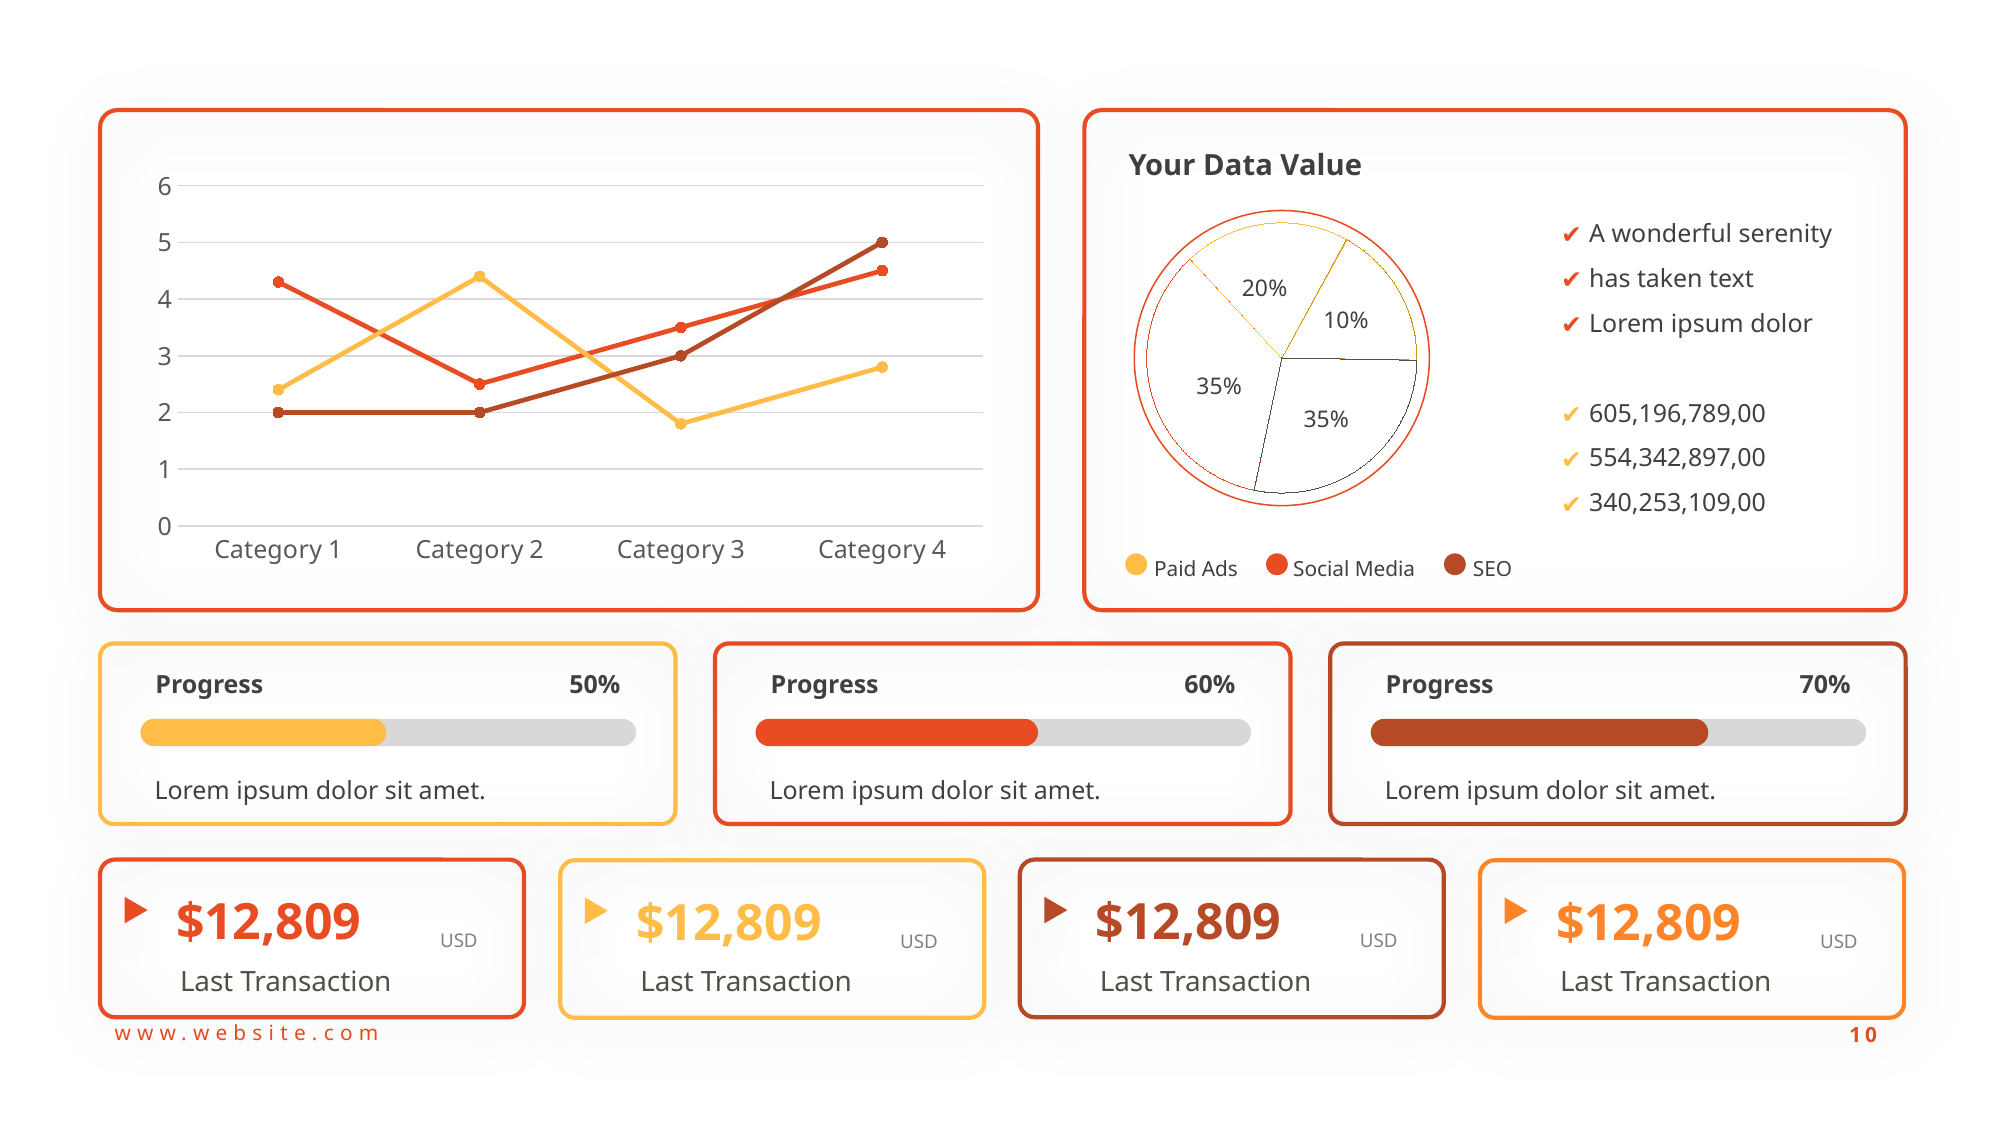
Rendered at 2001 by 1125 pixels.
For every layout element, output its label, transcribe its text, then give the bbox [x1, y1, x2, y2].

text_box $12,809 [1075, 871, 1420, 960]
text_box [99, 110, 1039, 611]
text_box [1253, 357, 1417, 494]
text_box 605,196,789,00 554,342,897,00 340,253,109,00 [1546, 374, 1888, 525]
text_box USD [880, 915, 985, 962]
text_box [1479, 860, 1905, 1018]
text_box [1696, 718, 1867, 747]
text_box USD [419, 915, 524, 962]
text_box Progress [140, 664, 319, 707]
text_box 50% [456, 664, 636, 707]
text_box Lorem ipsum dolor sit amet. [1369, 751, 1866, 812]
text_box [755, 718, 1039, 747]
text_box $12,809 [616, 871, 960, 961]
text_box [584, 897, 608, 925]
text_box [1189, 222, 1346, 294]
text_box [1443, 540, 1547, 592]
text_box 60% [1071, 664, 1251, 707]
text_box [99, 643, 676, 824]
text_box [1240, 313, 1296, 358]
text_box [715, 643, 1291, 824]
chart [140, 160, 1000, 575]
text_box [560, 860, 985, 1018]
text_box 35% [1276, 392, 1377, 444]
text_box [1019, 859, 1444, 1018]
text_box [99, 859, 525, 1018]
text_box [1282, 239, 1417, 360]
text_box $12,809 [156, 871, 500, 960]
text_box [1044, 896, 1068, 924]
text_box [1146, 259, 1281, 490]
text_box USD [1339, 915, 1444, 962]
text_box Last Transaction [620, 949, 894, 1008]
text_box [1026, 718, 1252, 747]
text_box [1084, 110, 1906, 611]
text_box [1370, 718, 1709, 747]
text_box Progress [1370, 664, 1550, 707]
text_box Lorem ipsum dolor sit amet. [139, 751, 636, 812]
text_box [1266, 540, 1443, 592]
text_box USD [1799, 915, 1904, 962]
text_box [374, 718, 637, 747]
text_box 10% [1296, 294, 1396, 346]
text_box Progress [755, 664, 934, 707]
text_box 35% [1169, 359, 1269, 411]
text_box 20% [1214, 261, 1315, 313]
text_box Last Transaction [1079, 948, 1353, 1007]
text_box [1504, 897, 1528, 925]
text_box $12,809 [1536, 871, 1880, 961]
text_box [124, 896, 148, 924]
text_box [1330, 643, 1906, 824]
text_box A wonderful serenity has taken text Lorem ipsum dolor [1546, 195, 1888, 345]
text_box Last Transaction [160, 948, 433, 1007]
text_box 70% [1687, 664, 1866, 707]
text_box Last Transaction [1540, 949, 1813, 1008]
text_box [1125, 540, 1266, 592]
text_box [140, 718, 387, 747]
text_box Your Data Value [1113, 128, 1500, 189]
text_box [1134, 210, 1430, 506]
text_box Lorem ipsum dolor sit amet. [754, 751, 1251, 812]
